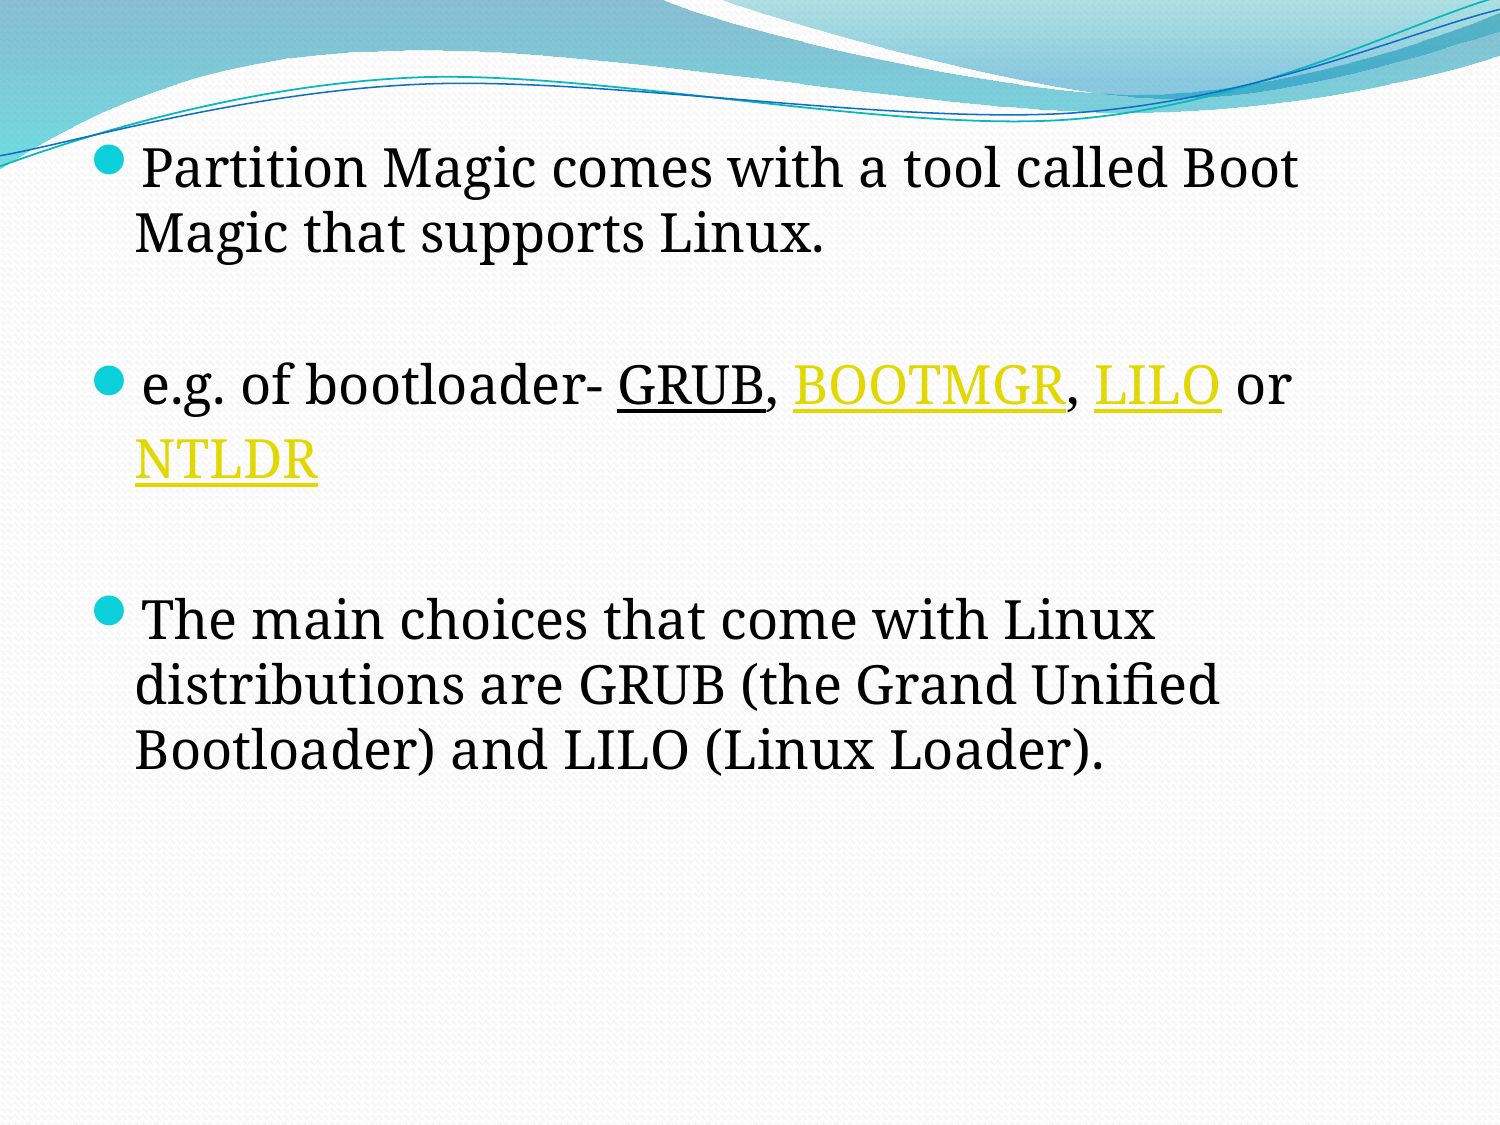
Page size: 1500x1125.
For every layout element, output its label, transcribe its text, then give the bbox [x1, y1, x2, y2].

list Partition Magic comes with a tool called Boot Magic that supports Linux. e.g. of bootloader- GRUB, BOOTMGR, LILO or NTLDR The main choices that come with Linux distributions are GRUB (the Grand Unified Bootloader) and LILO (Linux Loader). [75, 50, 1425, 1075]
